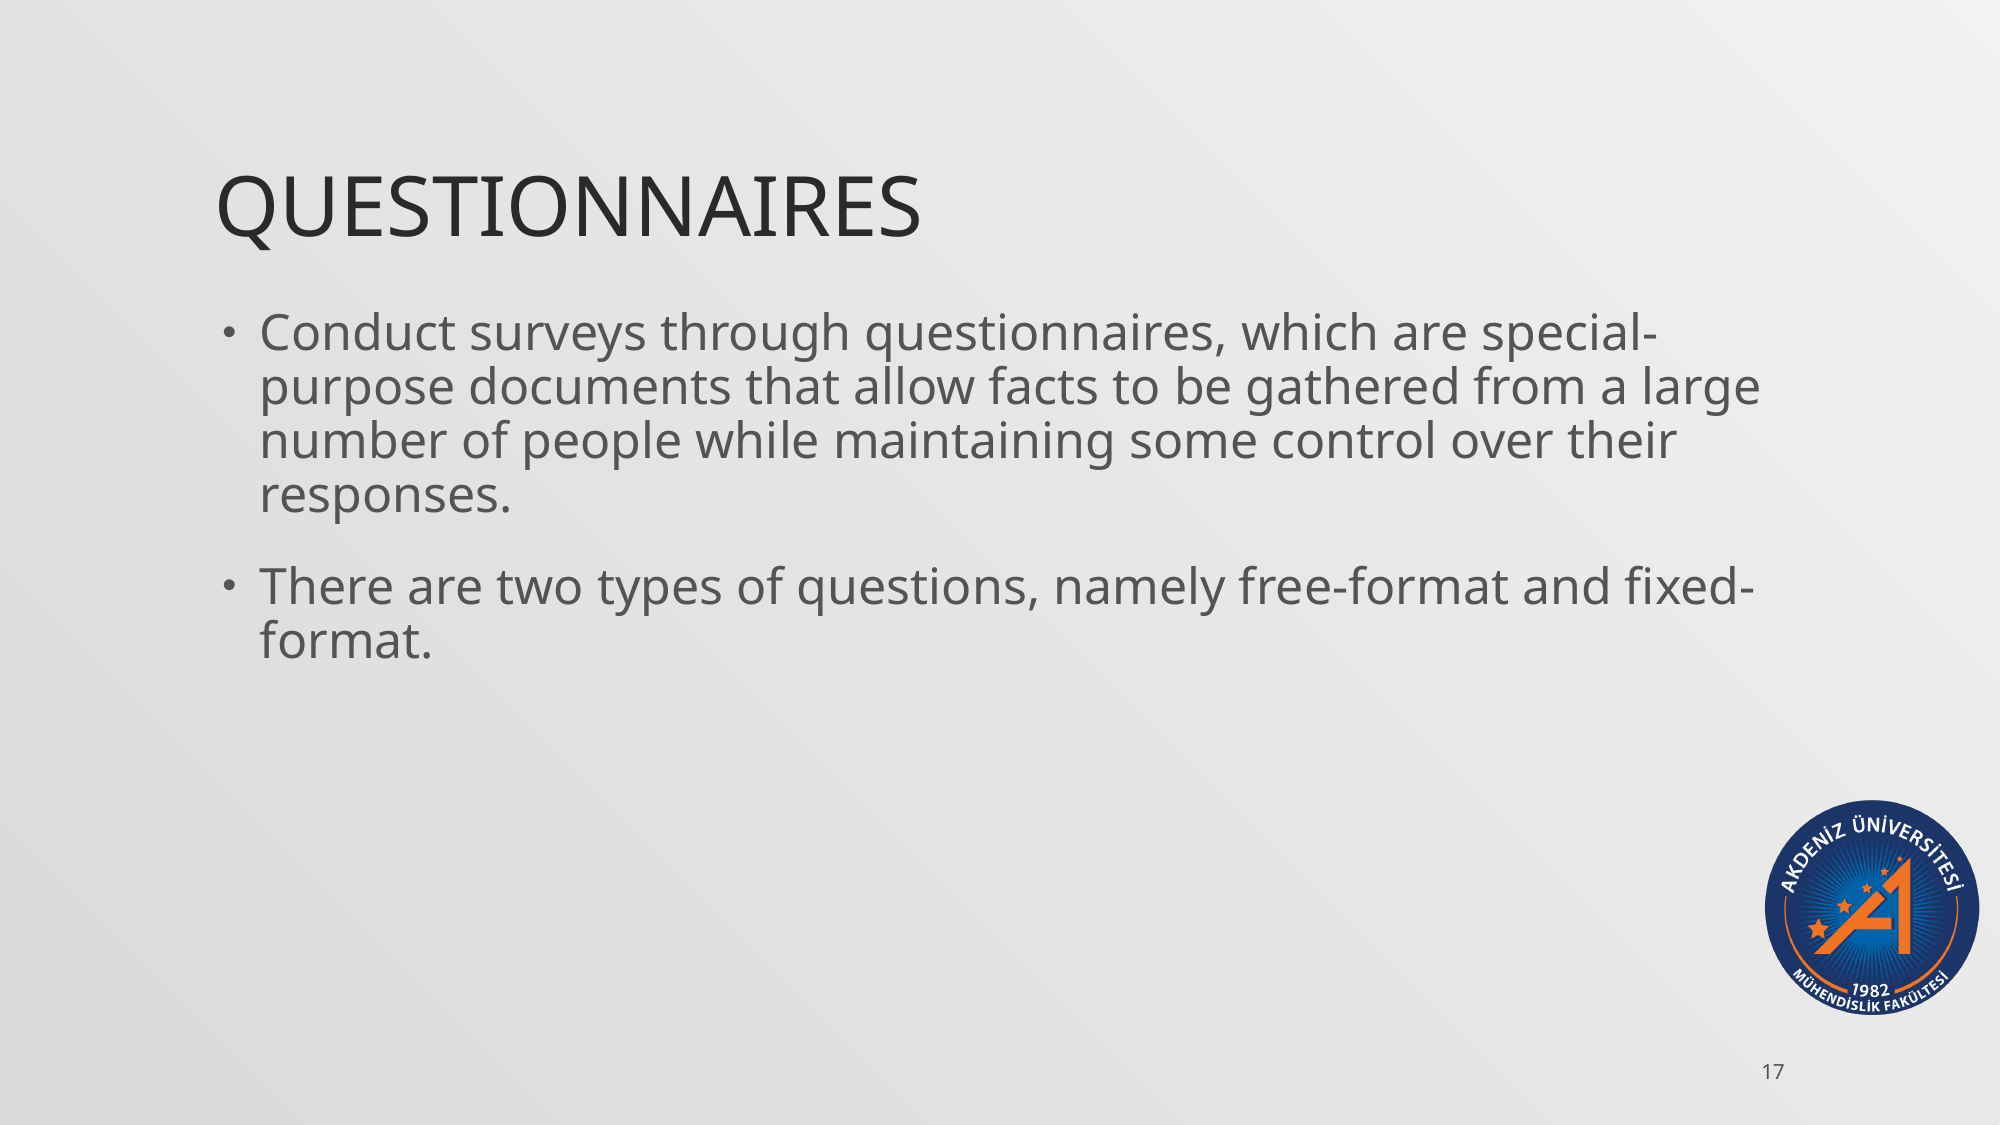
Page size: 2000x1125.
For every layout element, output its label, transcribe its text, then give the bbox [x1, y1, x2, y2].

title Questionnaires [199, 45, 1800, 263]
picture [1744, 779, 2000, 1036]
list Conduct surveys through questionnaires, which are special-purpose documents that allow facts to be gathered from a large number of people while maintaining some control over their responses. There are two types of questions, namely free-format and fixed-format. [199, 299, 1800, 1013]
slide_number 17 [1612, 1057, 1800, 1088]
